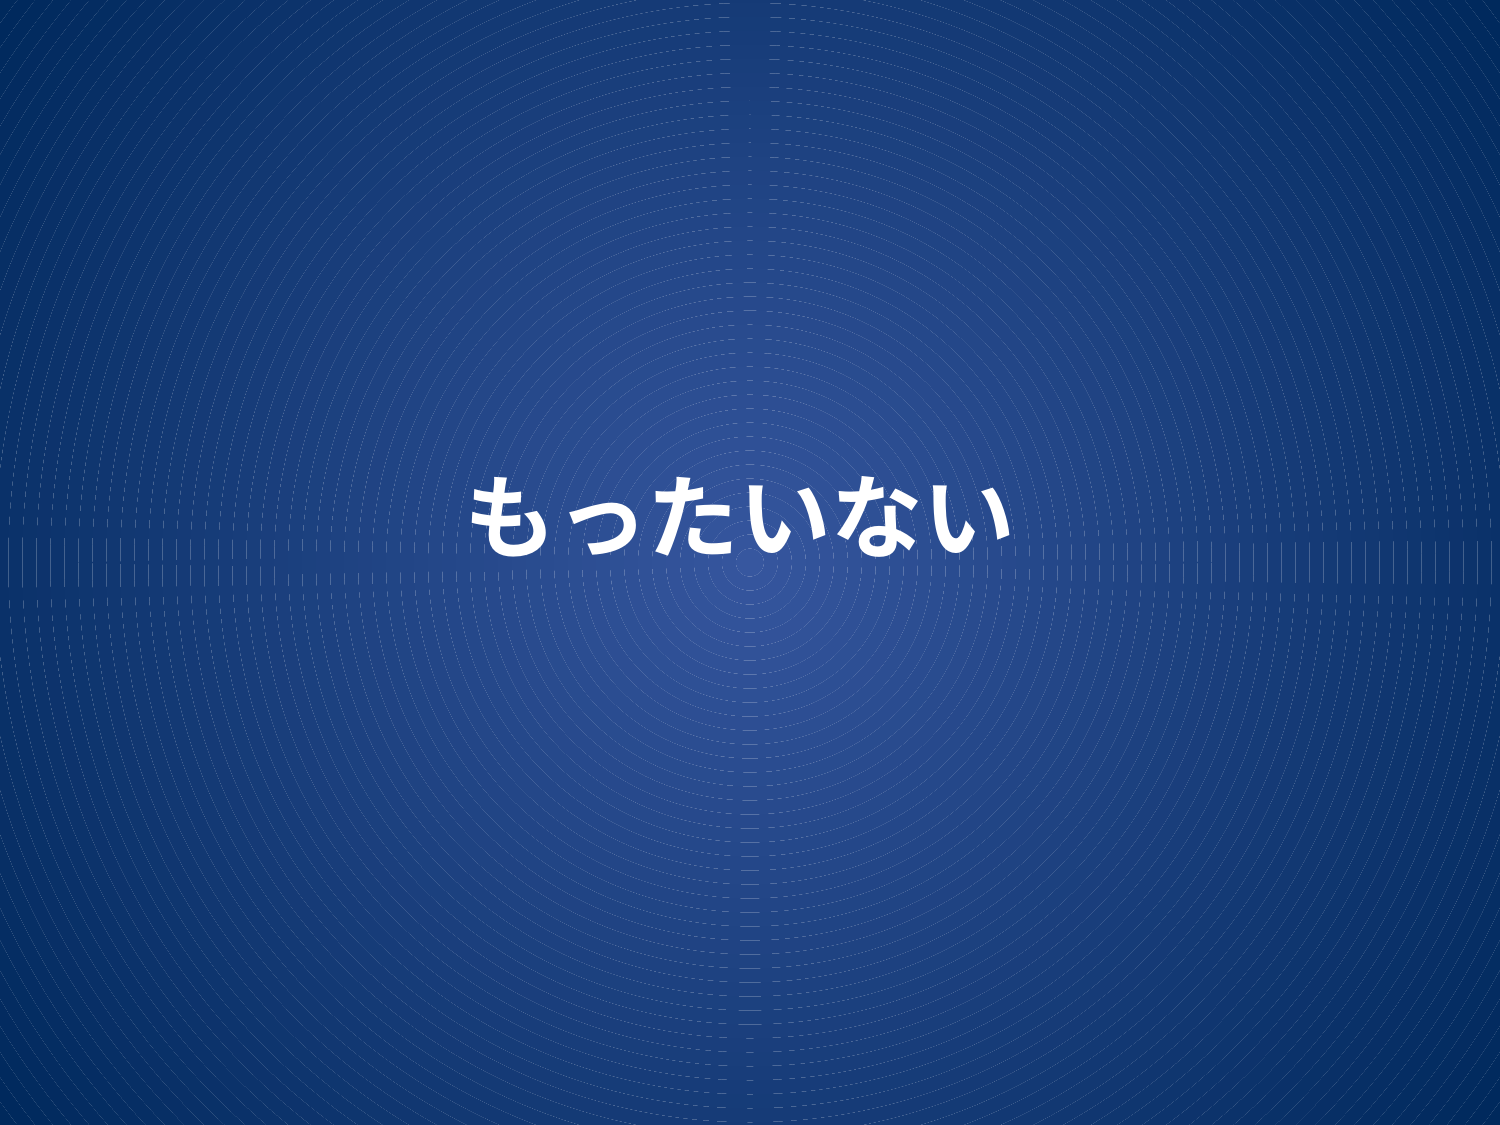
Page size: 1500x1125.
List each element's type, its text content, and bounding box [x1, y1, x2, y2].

title もったいない [64, 420, 1415, 609]
